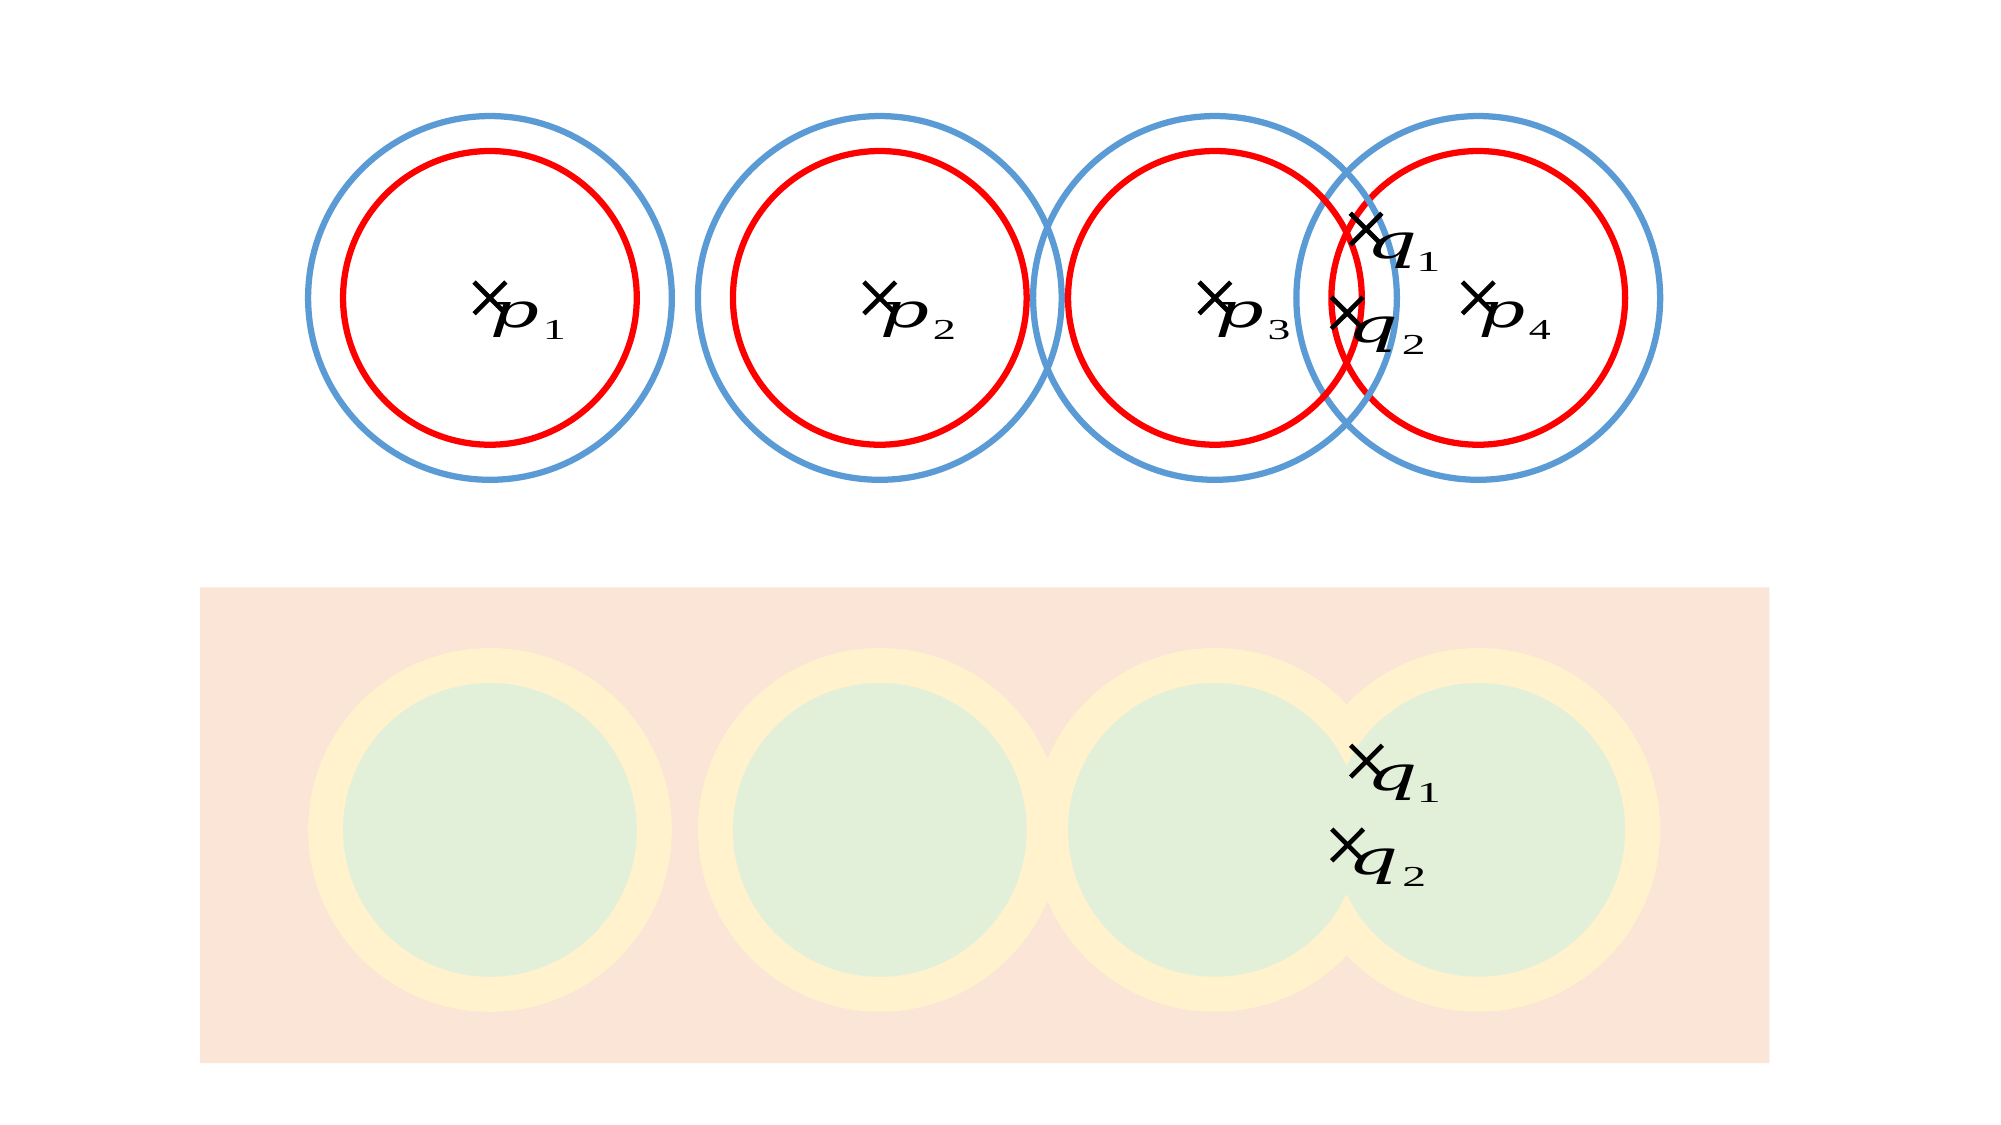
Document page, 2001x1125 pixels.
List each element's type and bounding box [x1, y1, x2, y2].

text_box [200, 59, 1770, 1064]
